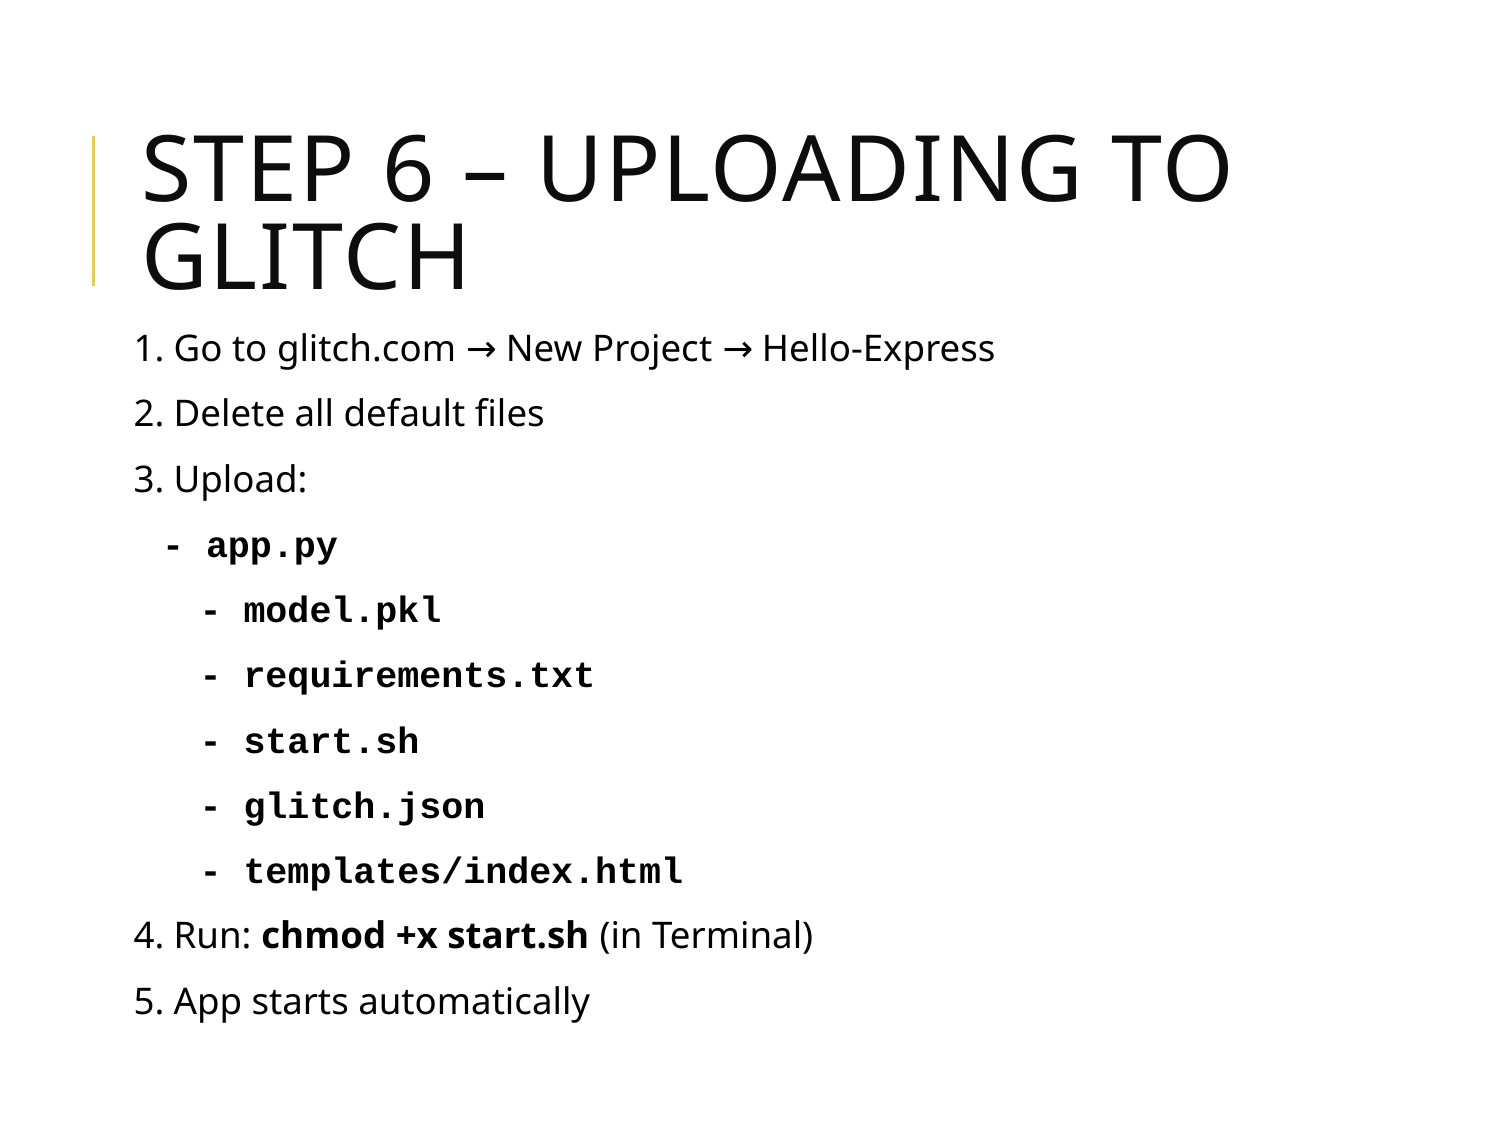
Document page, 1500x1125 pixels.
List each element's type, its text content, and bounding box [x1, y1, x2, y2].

title Step 6 – Uploading to Glitch [126, 96, 1322, 322]
list 1. Go to glitch.com → New Project → Hello-Express 2. Delete all default files 3. Upload: - app.py - model.pkl - requirements.txt - start.sh - glitch.json - templates/index.html 4. Run: chmod +x start.sh (in Terminal) 5. App starts automatically [126, 322, 1322, 1035]
